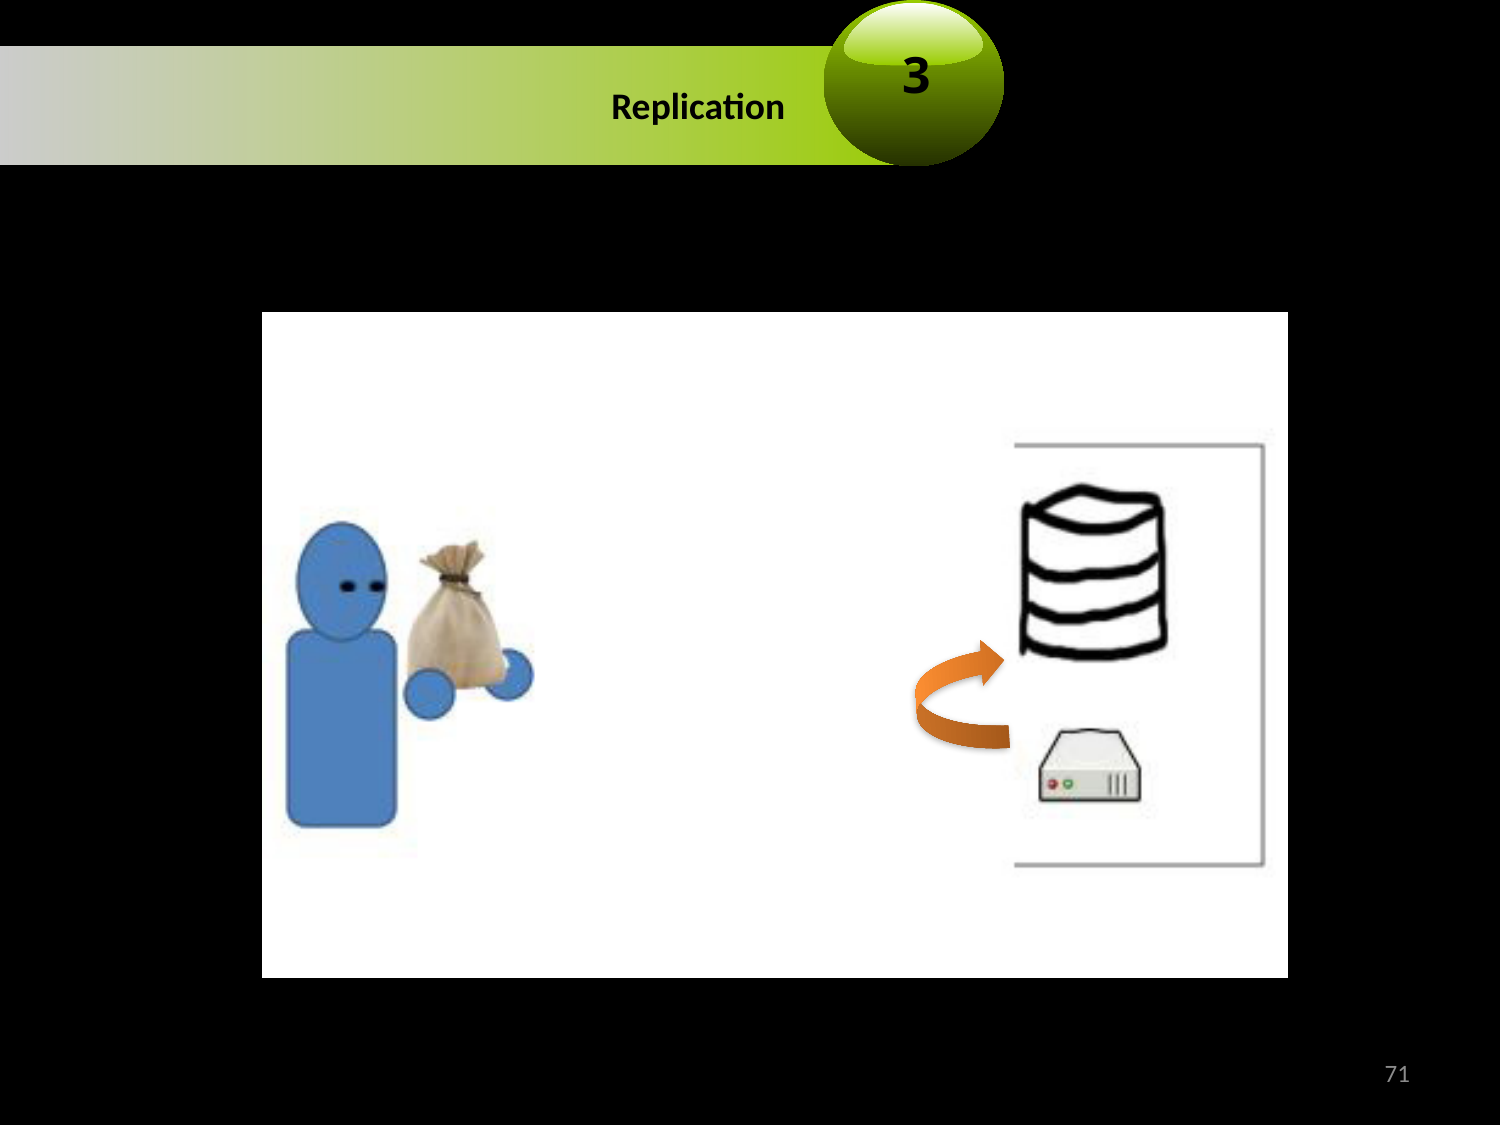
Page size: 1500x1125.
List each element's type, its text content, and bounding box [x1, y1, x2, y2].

text_box [0, 46, 818, 165]
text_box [823, 0, 1005, 167]
picture [262, 312, 1288, 978]
text_box Replication [487, 74, 800, 135]
slide_number 71 [1074, 1042, 1425, 1103]
